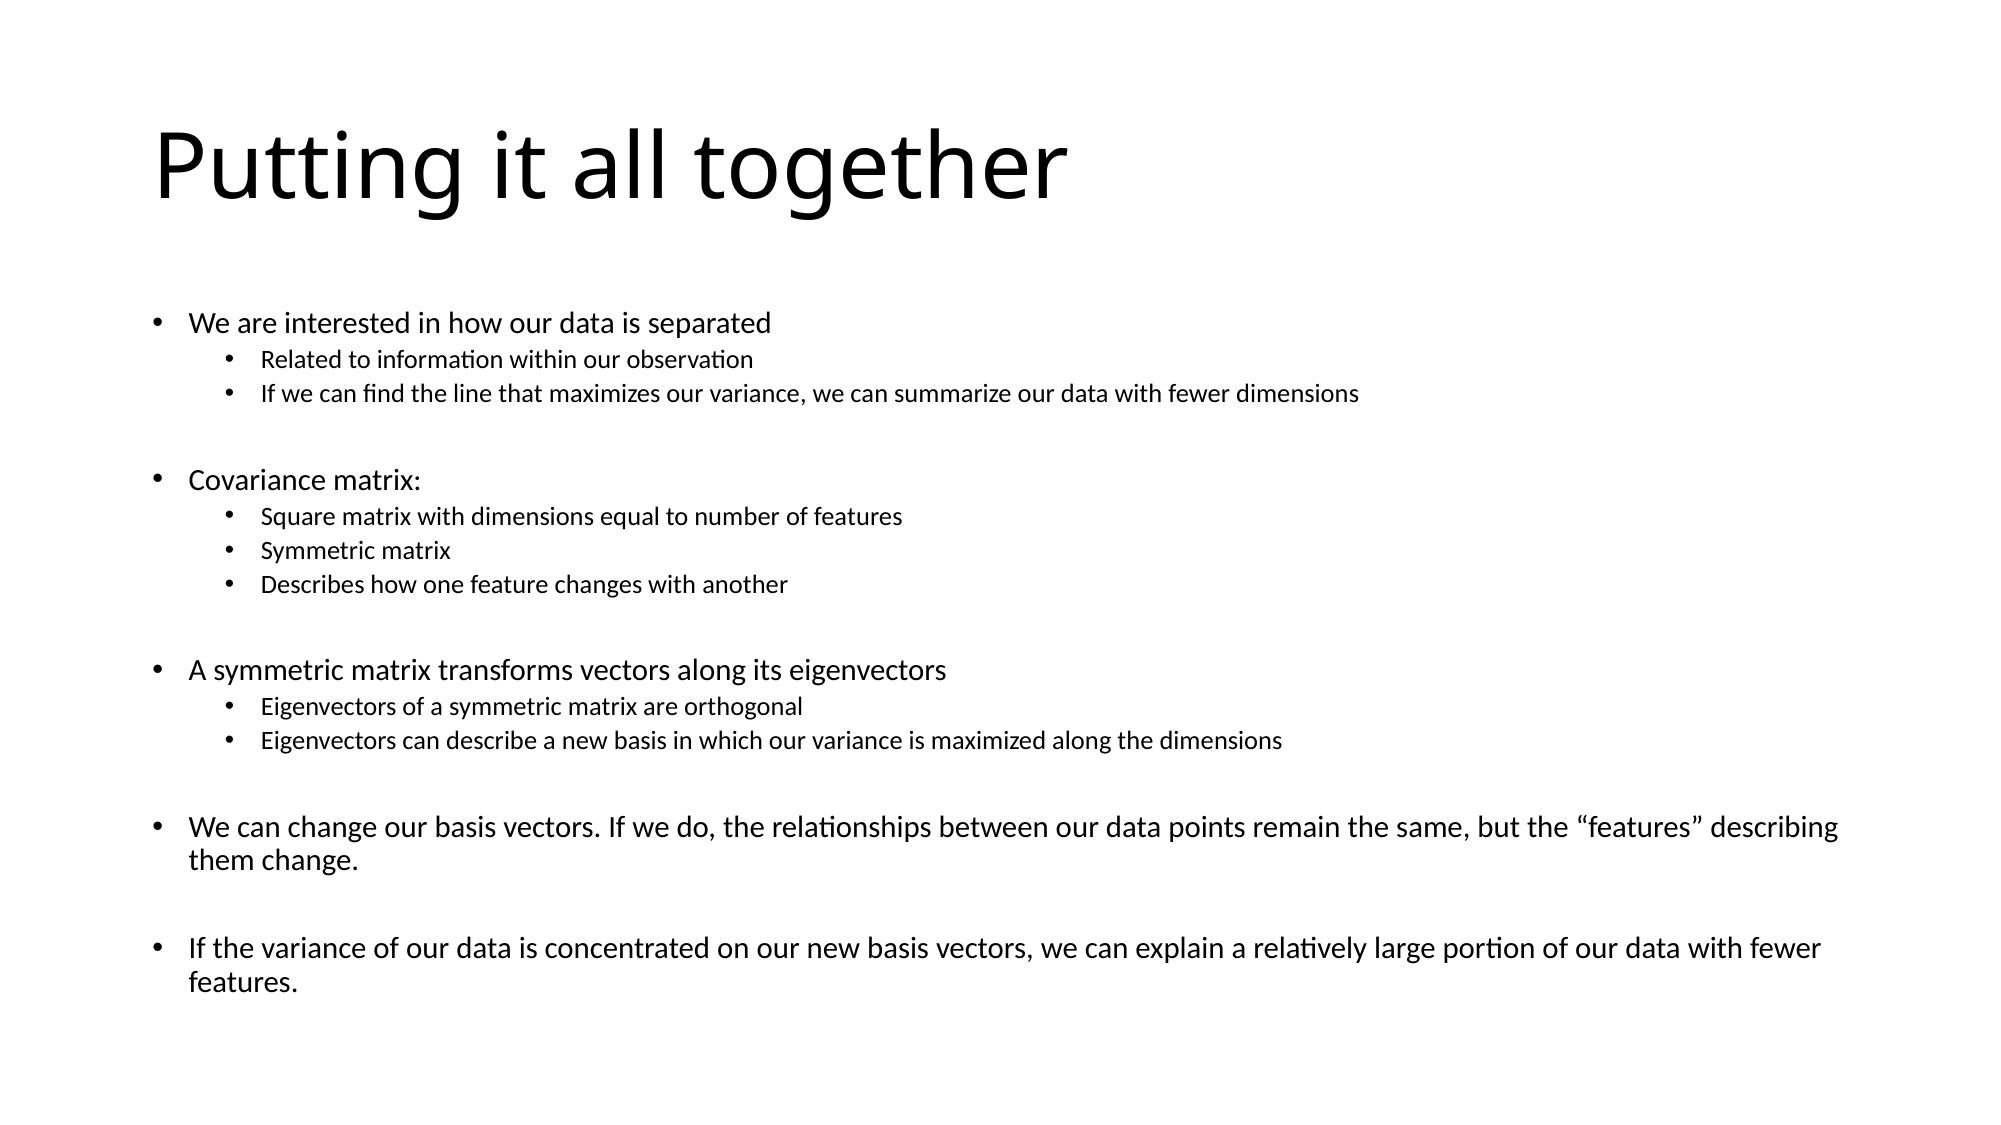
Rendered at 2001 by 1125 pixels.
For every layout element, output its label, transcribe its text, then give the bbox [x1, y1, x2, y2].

title Putting it all together [137, 59, 1863, 278]
list We are interested in how our data is separated Related to information within our observation If we can find the line that maximizes our variance, we can summarize our data with fewer dimensions Covariance matrix: Square matrix with dimensions equal to number of features Symmetric matrix Describes how one feature changes with another A symmetric matrix transforms vectors along its eigenvectors Eigenvectors of a symmetric matrix are orthogonal Eigenvectors can describe a new basis in which our variance is maximized along the dimensions We can change our basis vectors. If we do, the relationships between our data points remain the same, but the “features” describing them change. If the variance of our data is concentrated on our new basis vectors, we can explain a relatively large portion of our data with fewer features. [137, 299, 1863, 1014]
